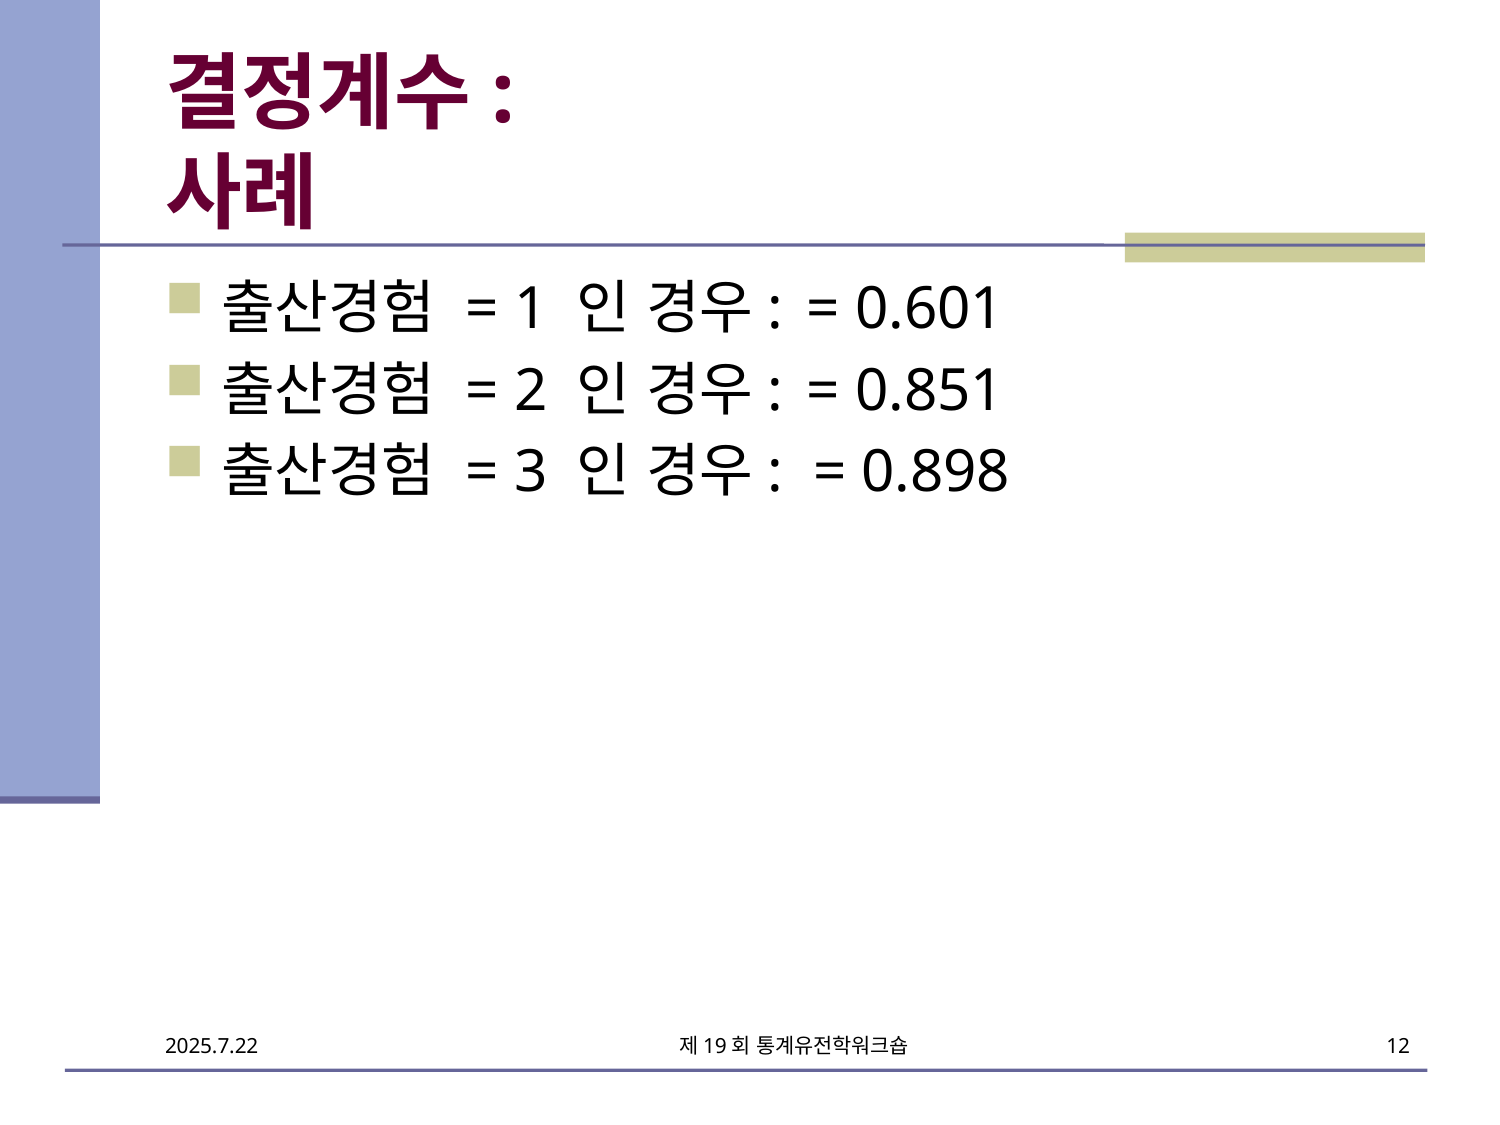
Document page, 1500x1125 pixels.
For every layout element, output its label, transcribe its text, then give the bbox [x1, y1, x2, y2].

slide_number 12 [1112, 1025, 1425, 1100]
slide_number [150, 1025, 475, 1101]
footer 제19회 통계유전학워크숍 [549, 1025, 1038, 1100]
title 결정계수: 사례 [150, 45, 1425, 234]
